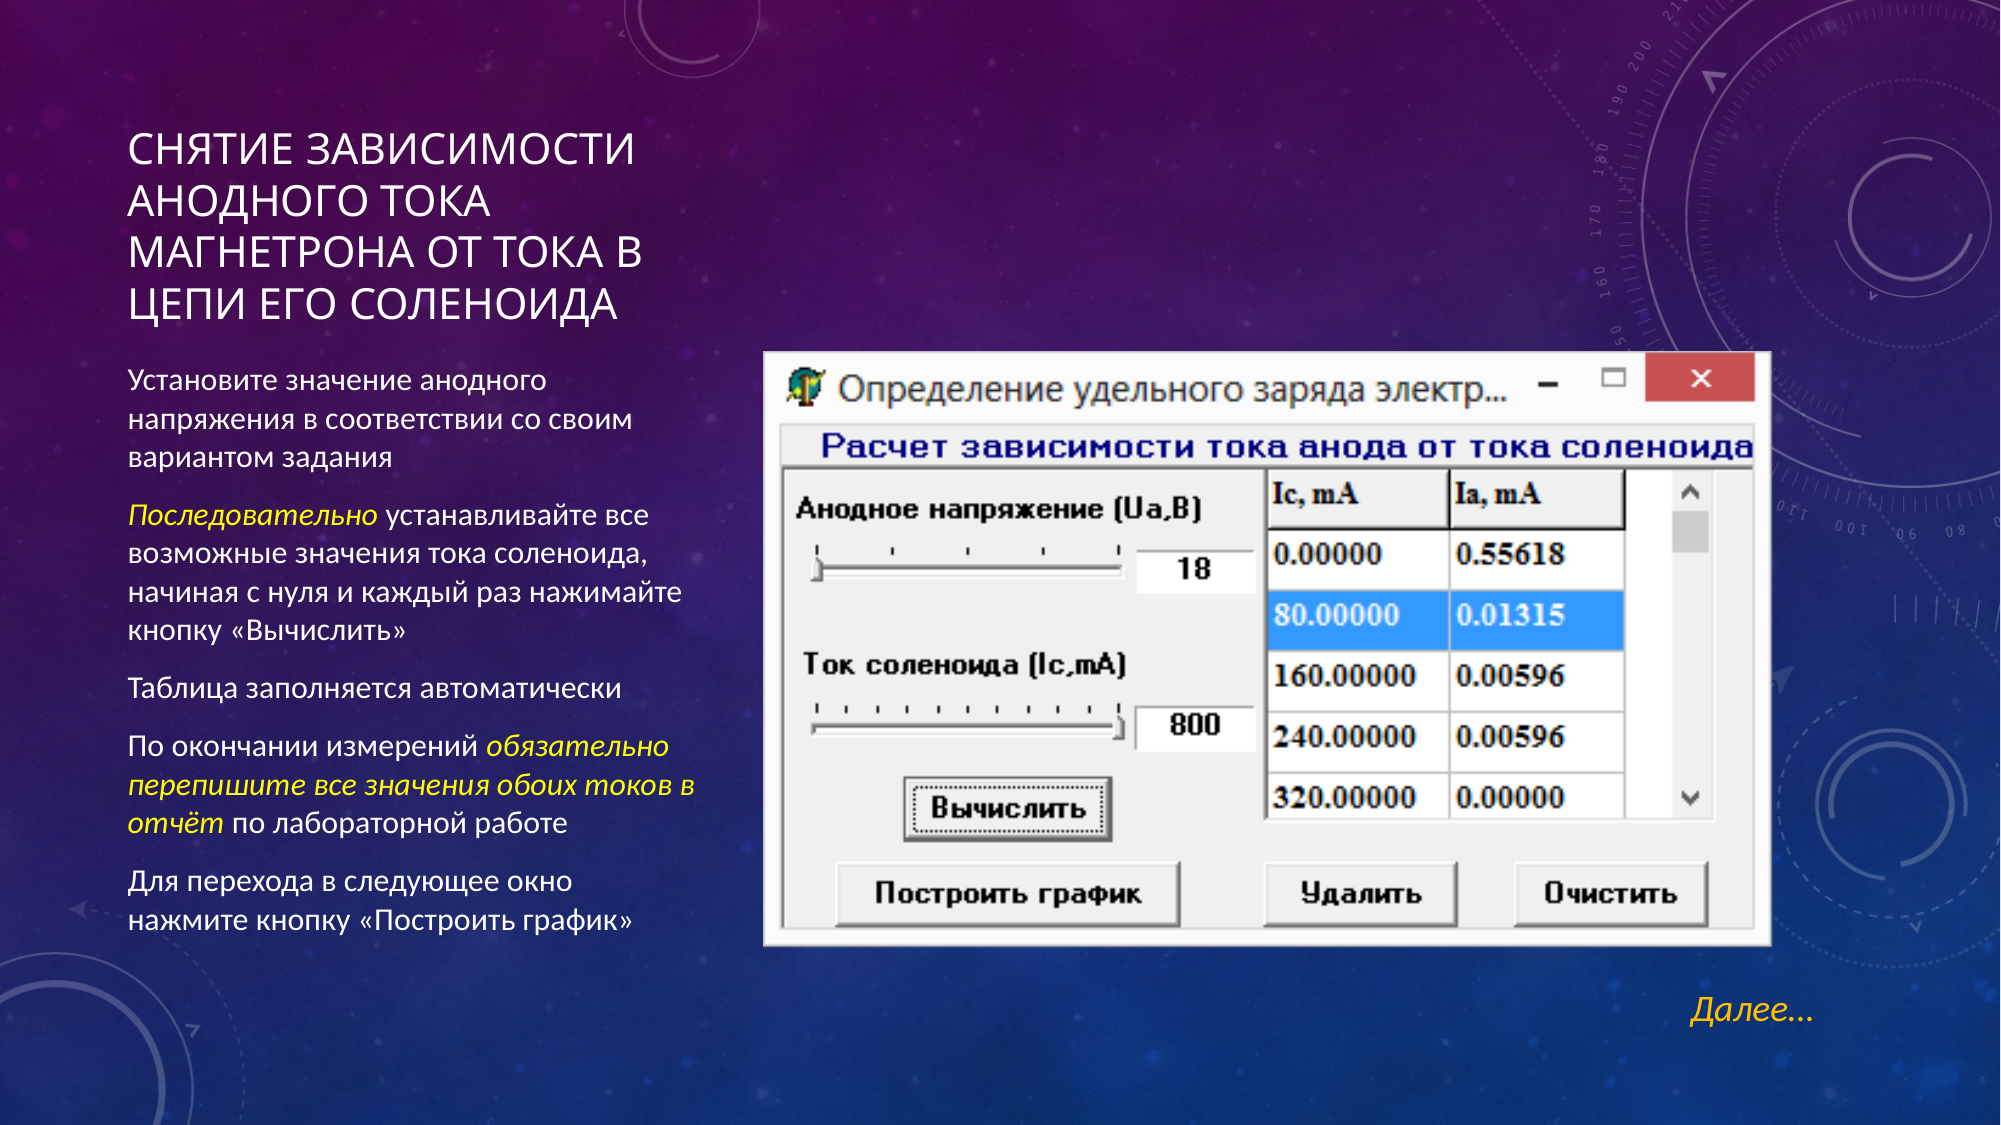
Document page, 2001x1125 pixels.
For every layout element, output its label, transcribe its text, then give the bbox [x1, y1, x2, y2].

title Снятие зависимости анодного тока магнетрона от тока в цепи его соленоида [112, 110, 717, 336]
list Установите значение анодного напряжения в соответствии со своим вариантом задания Последовательно устанавливайте все возможные значения тока соленоида, начиная с нуля и каждый раз нажимайте кнопку «Вычислить» Таблица заполняется автоматически По окончании измерений обязательно перепишите все значения обоих токов в отчёт по лабораторной работе Для перехода в следующее окно нажмите кнопку «Построить график» [112, 351, 717, 950]
picture [0, 0, 2001, 1125]
text_box Далее… [1675, 976, 1830, 1036]
